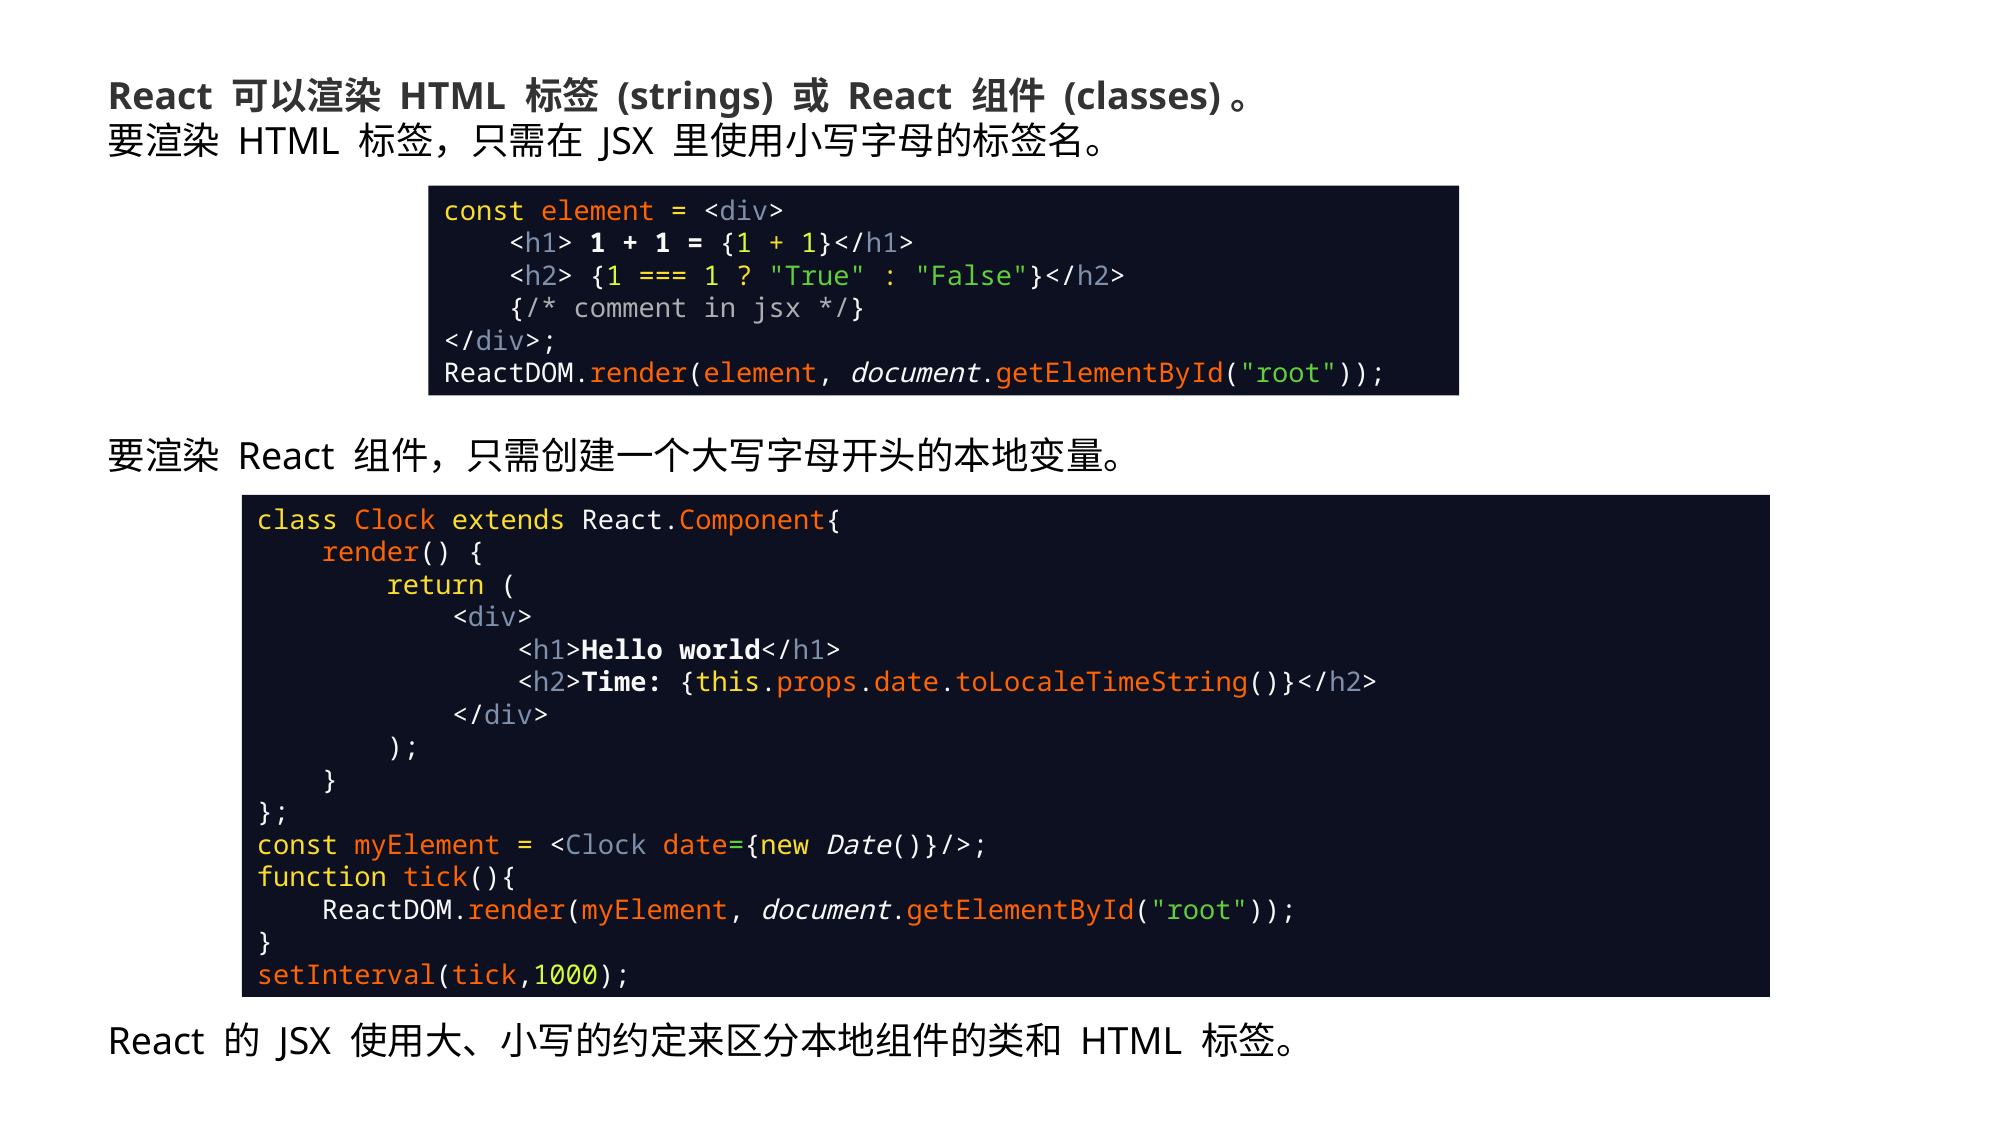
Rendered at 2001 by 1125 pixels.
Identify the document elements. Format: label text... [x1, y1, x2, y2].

text_box React 可以渲染 HTML 标签 (strings) 或 React 组件 (classes)。 要渲染 HTML 标签，只需在 JSX 里使用小写字母的标签名。 要渲染 React 组件，只需创建一个大写字母开头的本地变量。 React 的 JSX 使用大、小写的约定来区分本地组件的类和 HTML 标签。 [93, 64, 1919, 1115]
text_box class Clock extends React.Component{ render() { return ( <div> <h1>Hello world</h1> <h2>Time: {this.props.date.toLocaleTimeString()}</h2> </div> ); } }; const myElement = <Clock date={new Date()}/>; function tick(){ ReactDOM.render(myElement, document.getElementById("root")); } setInterval(tick,1000); [241, 494, 1770, 997]
text_box const element = <div> <h1> 1 + 1 = {1 + 1}</h1> <h2> {1 === 1 ? "True" : "False"}</h2> {/* comment in jsx */} </div>; ReactDOM.render(element, document.getElementById("root")); [428, 185, 1460, 396]
